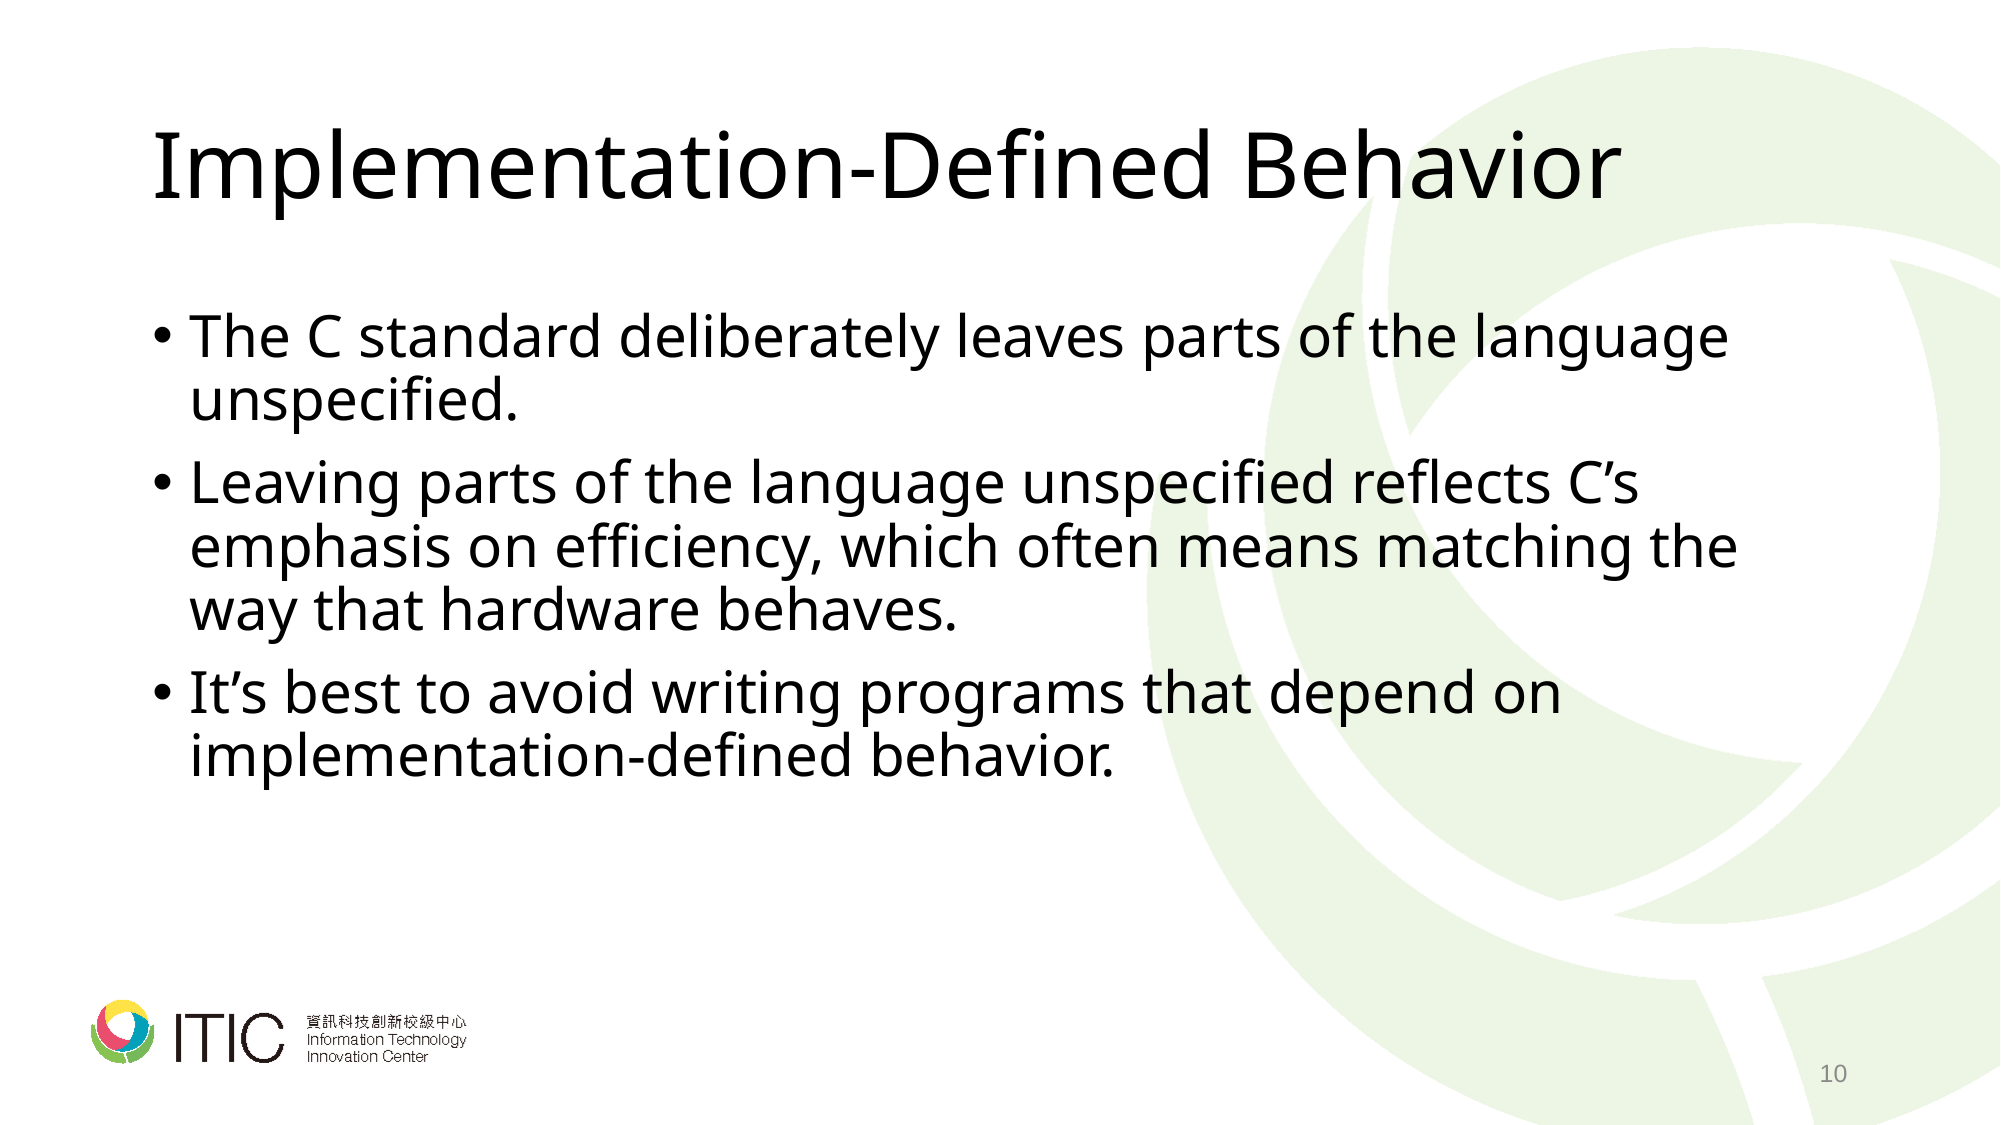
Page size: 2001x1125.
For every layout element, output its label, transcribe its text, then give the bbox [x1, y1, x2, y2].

picture [0, 0, 2001, 1125]
slide_number 10 [1412, 1042, 1863, 1103]
title Implementation-Defined Behavior [137, 59, 1863, 278]
list The C standard deliberately leaves parts of the language unspecified. Leaving parts of the language unspecified reflects C’s emphasis on efficiency, which often means matching the way that hardware behaves. It’s best to avoid writing programs that depend on implementation-defined behavior. [137, 299, 1863, 1014]
